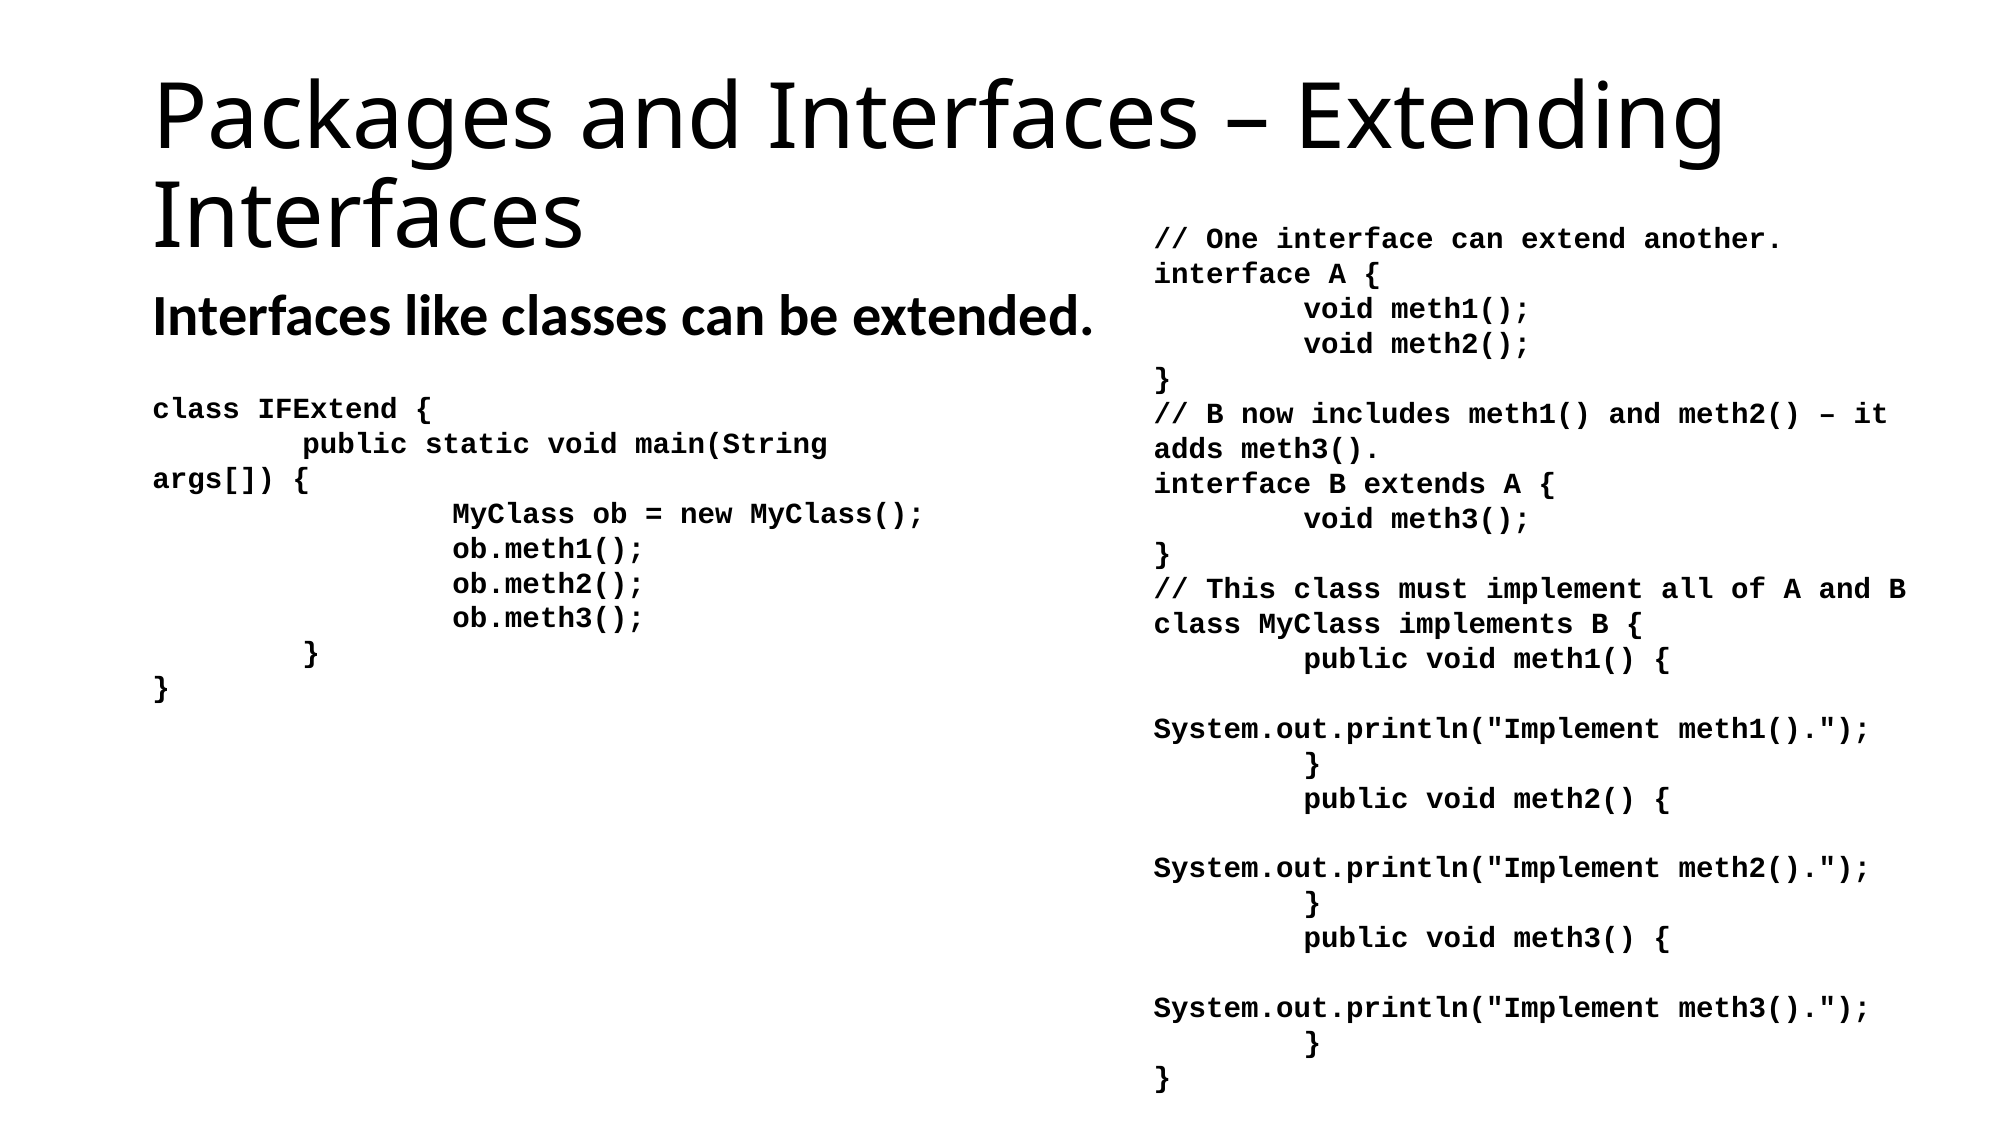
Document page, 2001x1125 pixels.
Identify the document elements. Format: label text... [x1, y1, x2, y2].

text_box // One interface can extend another. interface A { void meth1(); void meth2(); } // B now includes meth1() and meth2() – it adds meth3(). interface B extends A { void meth3(); } // This class must implement all of A and B class MyClass implements B { public void meth1() { System.out.println("Implement meth1()."); } public void meth2() { System.out.println("Implement meth2()."); } public void meth3() { System.out.println("Implement meth3()."); } } [1138, 212, 1950, 1087]
text_box Interfaces like classes can be extended. [137, 277, 1138, 369]
text_box class IFExtend { public static void main(String args[]) { MyClass ob = new MyClass(); ob.meth1(); ob.meth2(); ob.meth3(); } } [137, 381, 949, 704]
title Packages and Interfaces – Extending Interfaces [137, 59, 1863, 277]
